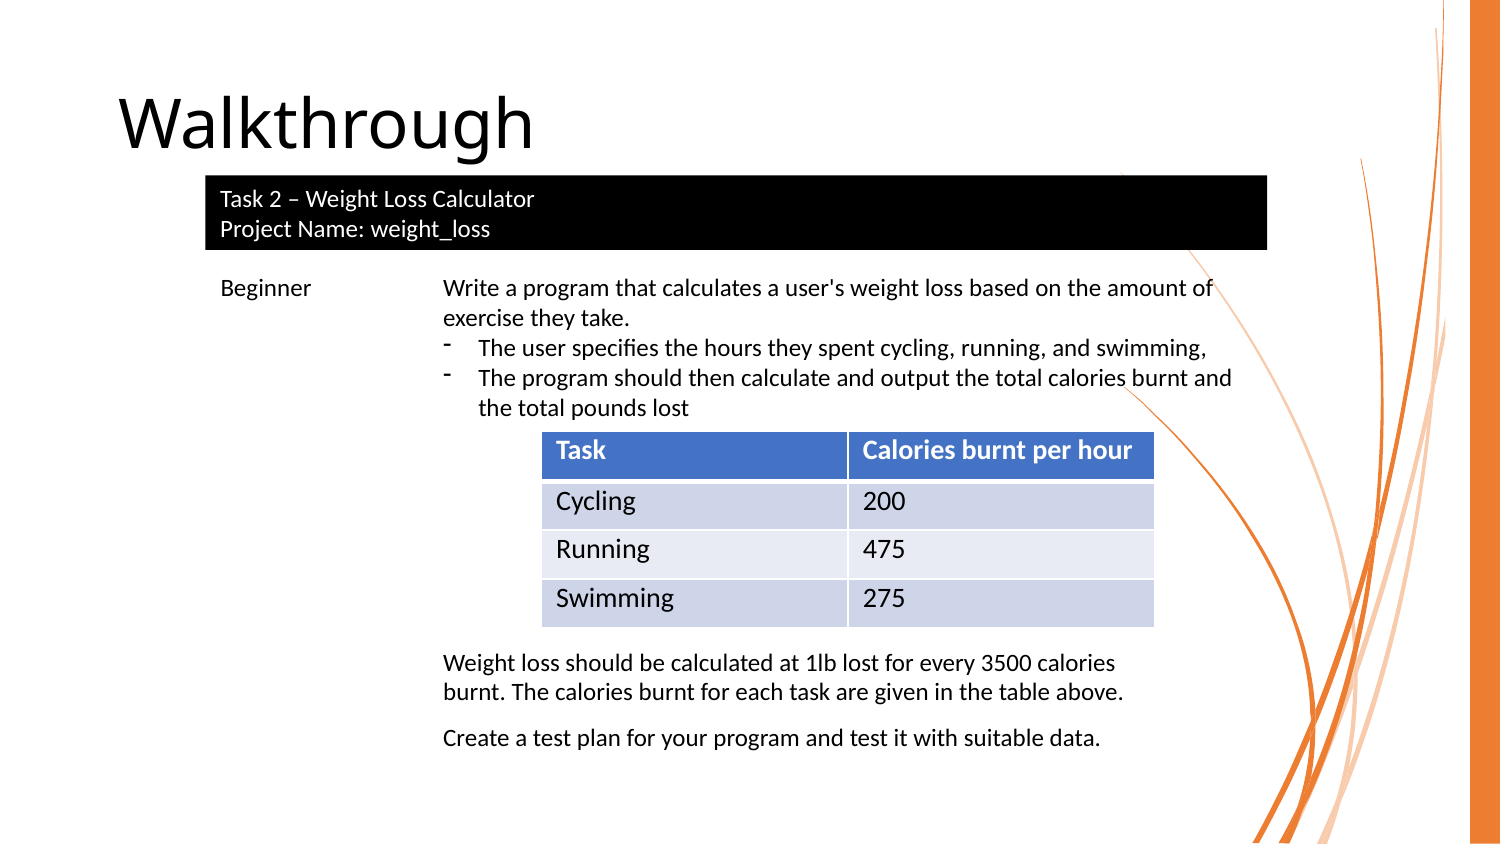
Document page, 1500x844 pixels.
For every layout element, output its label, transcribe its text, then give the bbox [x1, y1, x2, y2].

title Walkthrough [103, 44, 1397, 208]
table_cell 475 [849, 531, 1154, 578]
table_cell 200 [849, 484, 1154, 529]
text_box Create a test plan for your program and test it with suitable data. [428, 714, 1179, 760]
text_box Task 2 – Weight Loss Calculator Project Name: weight_loss [205, 175, 1268, 250]
table_cell Swimming [542, 580, 847, 627]
table_cell Cycling [542, 484, 847, 529]
table_cell Running [542, 531, 847, 578]
table_header Task [542, 432, 847, 479]
table_header Calories burnt per hour [849, 432, 1154, 479]
text_box Beginner [205, 264, 327, 309]
text_box Write a program that calculates a user's weight loss based on the amount of exercise they take. The user specifies the hours they spent cycling, running, and swimming, The program should then calculate and output the total calories burnt and the total pounds lost [428, 264, 1268, 429]
text_box Weight loss should be calculated at 1lb lost for every 3500 calories burnt. The calories burnt for each task are given in the table above. [428, 638, 1179, 714]
table_cell 275 [849, 580, 1154, 627]
